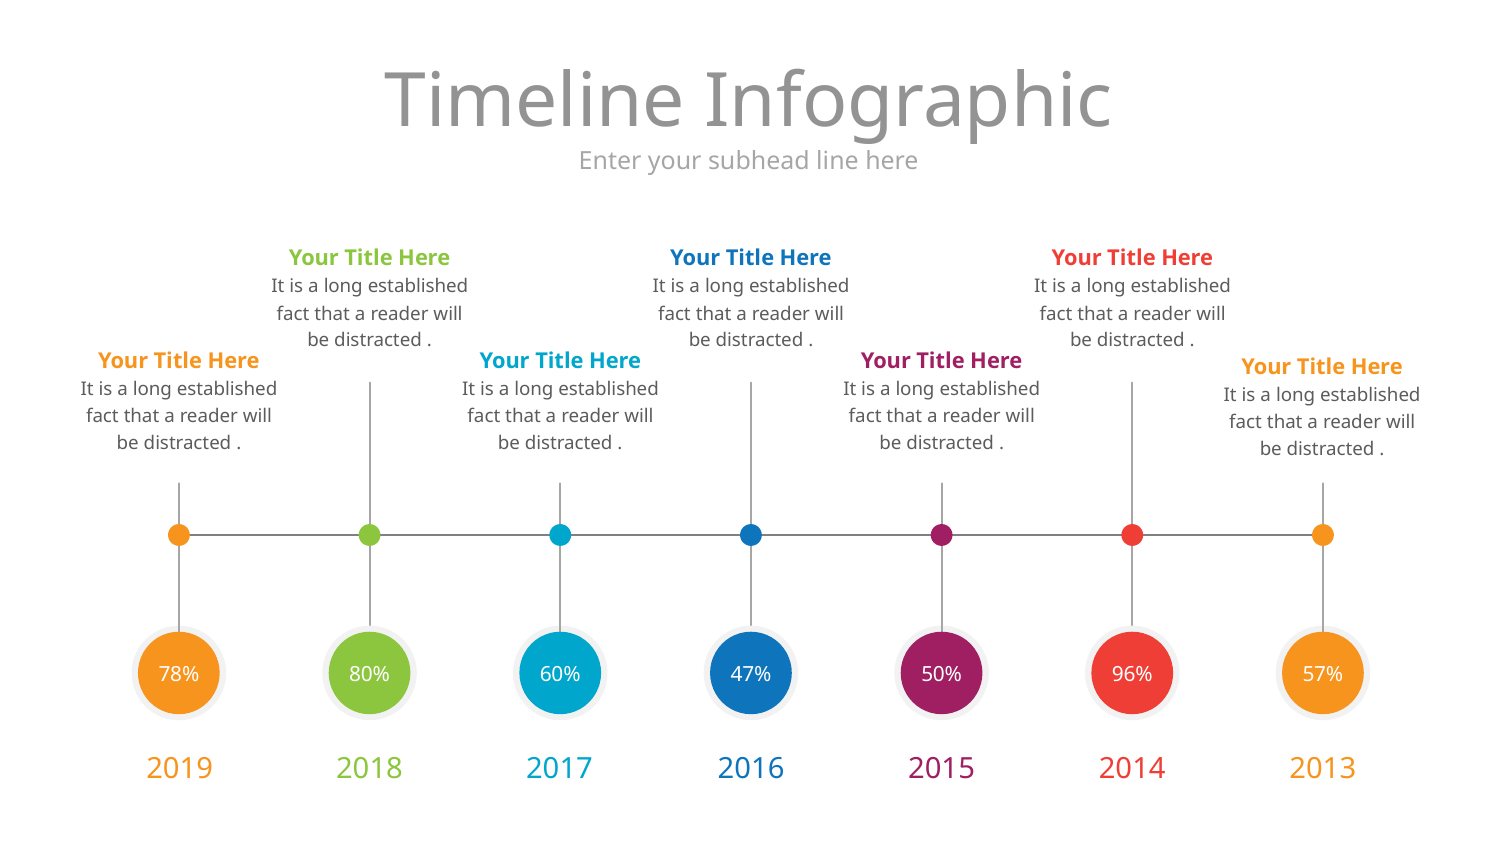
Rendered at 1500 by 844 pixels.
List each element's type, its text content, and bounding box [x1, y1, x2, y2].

text_box [703, 625, 799, 721]
text_box Your Title Here It is a long established fact that a reader will be distracted . [63, 333, 295, 461]
text_box 2019 [110, 742, 250, 785]
text_box [740, 525, 746, 534]
text_box [1124, 536, 1131, 545]
text_box [930, 525, 937, 534]
text_box [1121, 525, 1127, 534]
text_box [549, 525, 555, 534]
text_box 96% [1091, 632, 1174, 715]
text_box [552, 536, 559, 545]
text_box [1133, 536, 1140, 545]
text_box 80% [328, 632, 411, 715]
text_box Your Title Here It is a long established fact that a reader will be distracted . [825, 333, 1058, 461]
text_box [1137, 525, 1144, 534]
text_box Your Title Here It is a long established fact that a reader will be distracted . [635, 230, 867, 358]
text_box 2017 [489, 742, 630, 785]
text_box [752, 536, 759, 545]
text_box Your Title Here It is a long established fact that a reader will be distracted . [253, 230, 486, 358]
text_box [370, 536, 378, 546]
text_box [513, 625, 608, 721]
text_box 78% [137, 632, 220, 715]
text_box Your Title Here It is a long established fact that a reader will be distracted . [1206, 339, 1438, 467]
text_box [756, 525, 762, 534]
list Enter your subhead line here [62, 144, 1436, 174]
text_box 47% [710, 632, 792, 715]
text_box 2016 [681, 742, 821, 785]
text_box [1085, 625, 1180, 721]
text_box 57% [1282, 632, 1364, 715]
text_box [942, 536, 950, 546]
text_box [743, 536, 750, 545]
text_box [362, 536, 369, 545]
text_box 2014 [1062, 742, 1202, 785]
text_box [894, 625, 989, 721]
title Timeline Infographic [62, 55, 1436, 138]
text_box Your Title Here It is a long established fact that a reader will be distracted . [444, 333, 676, 461]
text_box [322, 625, 417, 721]
text_box [358, 525, 365, 534]
text_box 2018 [299, 742, 440, 785]
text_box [934, 536, 941, 545]
text_box [168, 525, 174, 545]
text_box [565, 525, 572, 534]
text_box 2013 [1253, 742, 1393, 785]
text_box [1275, 625, 1371, 721]
text_box [131, 625, 227, 721]
text_box [375, 525, 381, 534]
text_box [1312, 525, 1318, 545]
text_box Your Title Here It is a long established fact that a reader will be distracted . [1016, 230, 1248, 358]
text_box 2015 [871, 742, 1012, 785]
text_box [1328, 525, 1334, 545]
text_box [947, 525, 953, 534]
text_box [184, 525, 190, 545]
text_box 50% [900, 632, 983, 715]
text_box 60% [519, 632, 602, 715]
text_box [561, 536, 568, 545]
